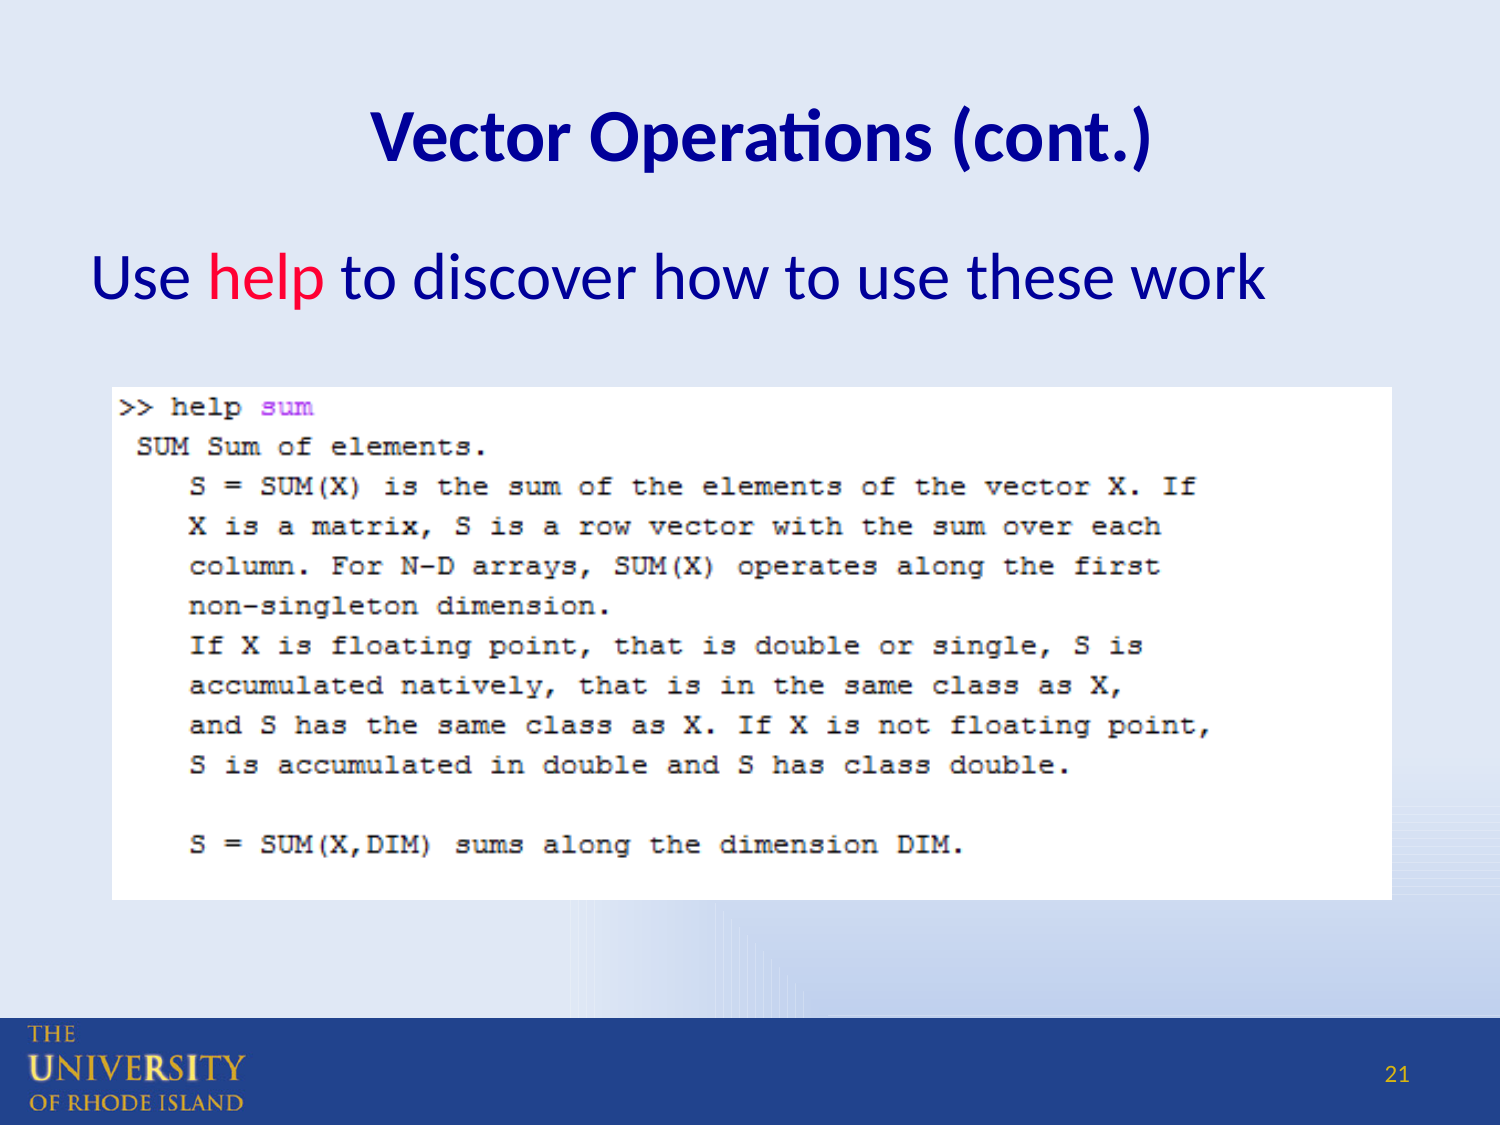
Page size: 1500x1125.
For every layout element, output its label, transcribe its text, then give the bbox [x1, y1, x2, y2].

picture [0, 1018, 1500, 1125]
text_box Use help to discover how to use these work [75, 224, 1325, 1074]
title Vector Operations (cont.) [87, 37, 1438, 225]
picture [112, 387, 1392, 901]
